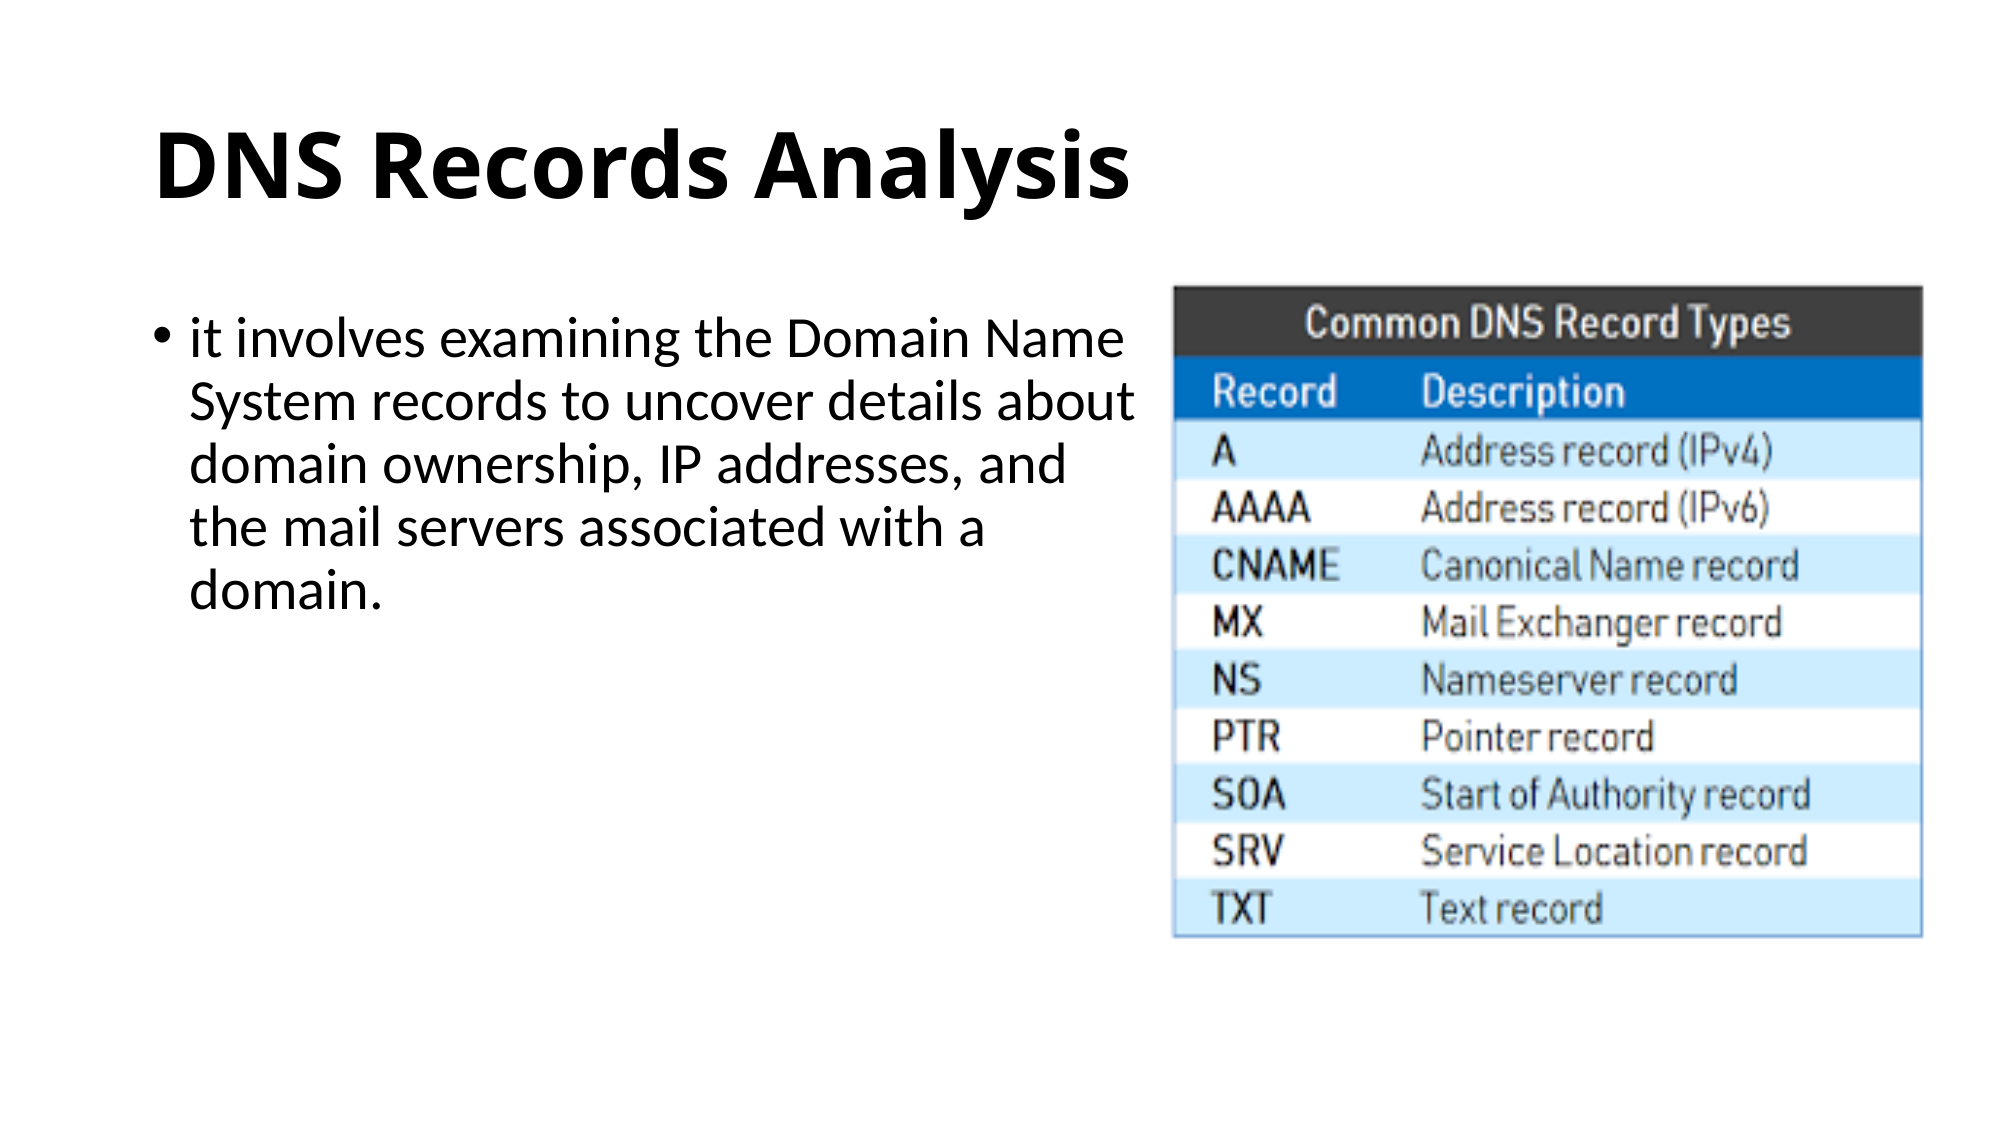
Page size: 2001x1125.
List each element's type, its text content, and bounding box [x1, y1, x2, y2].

list it involves examining the Domain Name System records to uncover details about domain ownership, IP addresses, and the mail servers associated with a domain. [137, 299, 1169, 946]
picture [1169, 277, 1927, 946]
title DNS Records Analysis [137, 59, 1863, 278]
